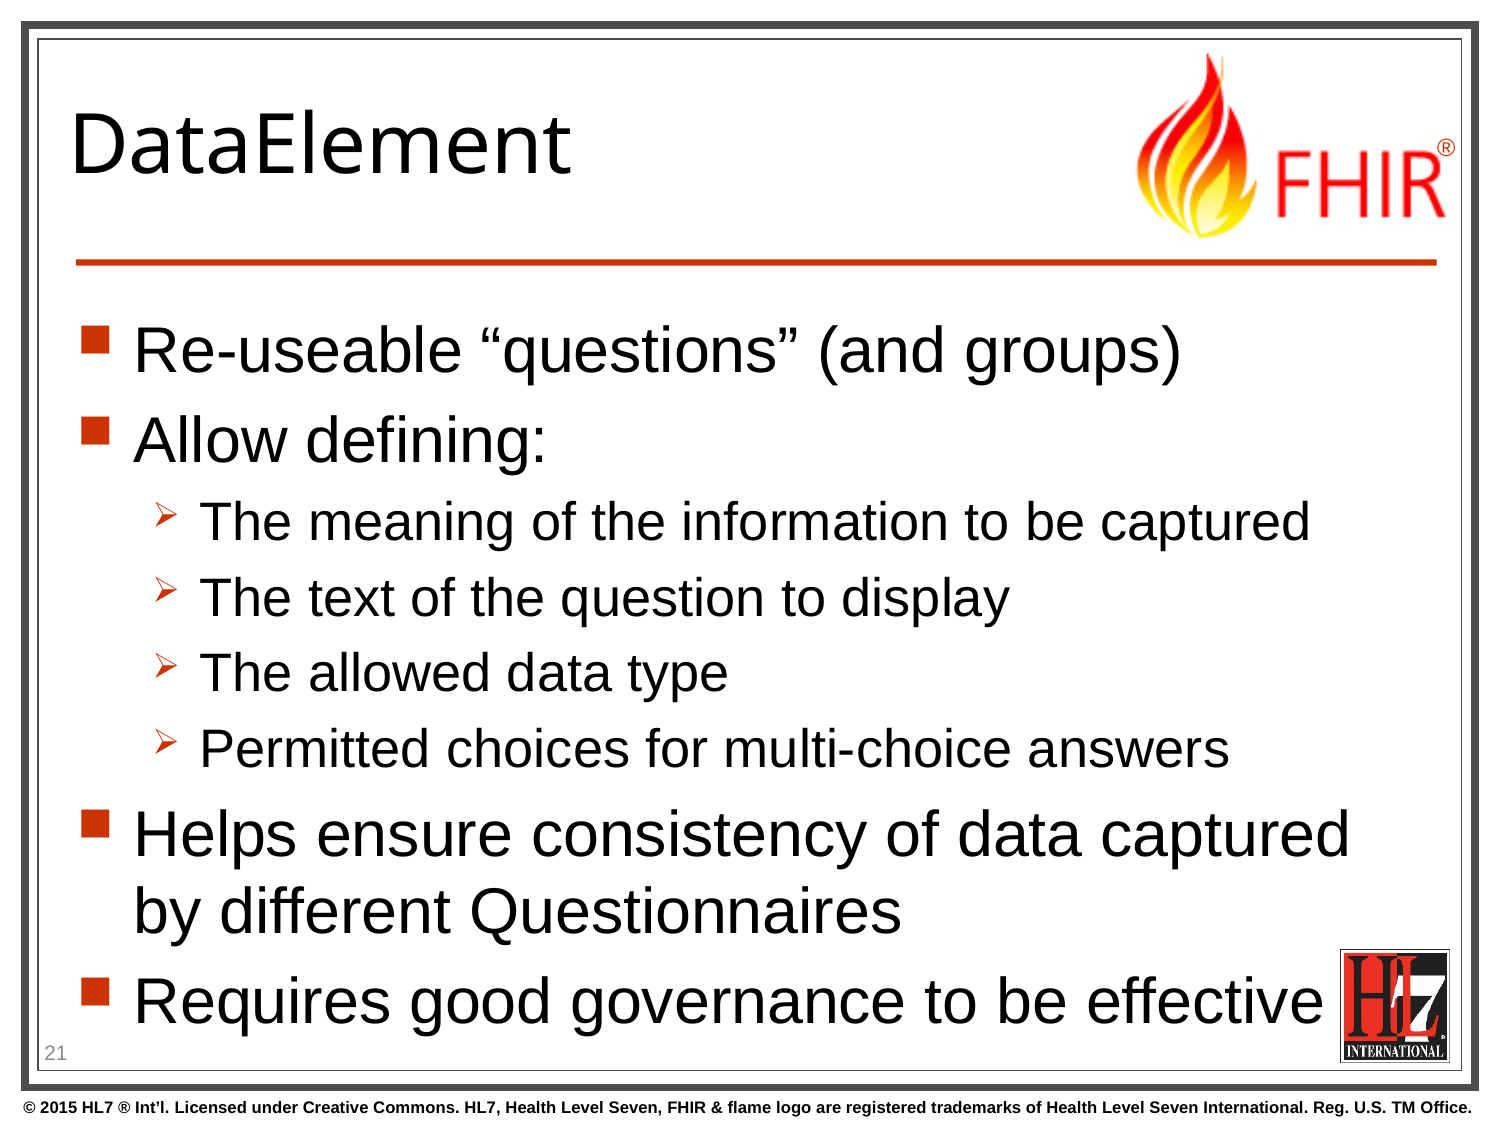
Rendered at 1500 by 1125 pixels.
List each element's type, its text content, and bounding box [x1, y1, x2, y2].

title DataElement [53, 54, 1128, 244]
list Re-useable “questions” (and groups) Allow defining: The meaning of the information to be captured The text of the question to display The allowed data type Permitted choices for multi-choice answers Helps ensure consistency of data captured by different Questionnaires Requires good governance to be effective [62, 299, 1438, 1059]
picture [1340, 949, 1450, 1063]
slide_number 21 [29, 1034, 148, 1071]
picture [1124, 42, 1458, 249]
